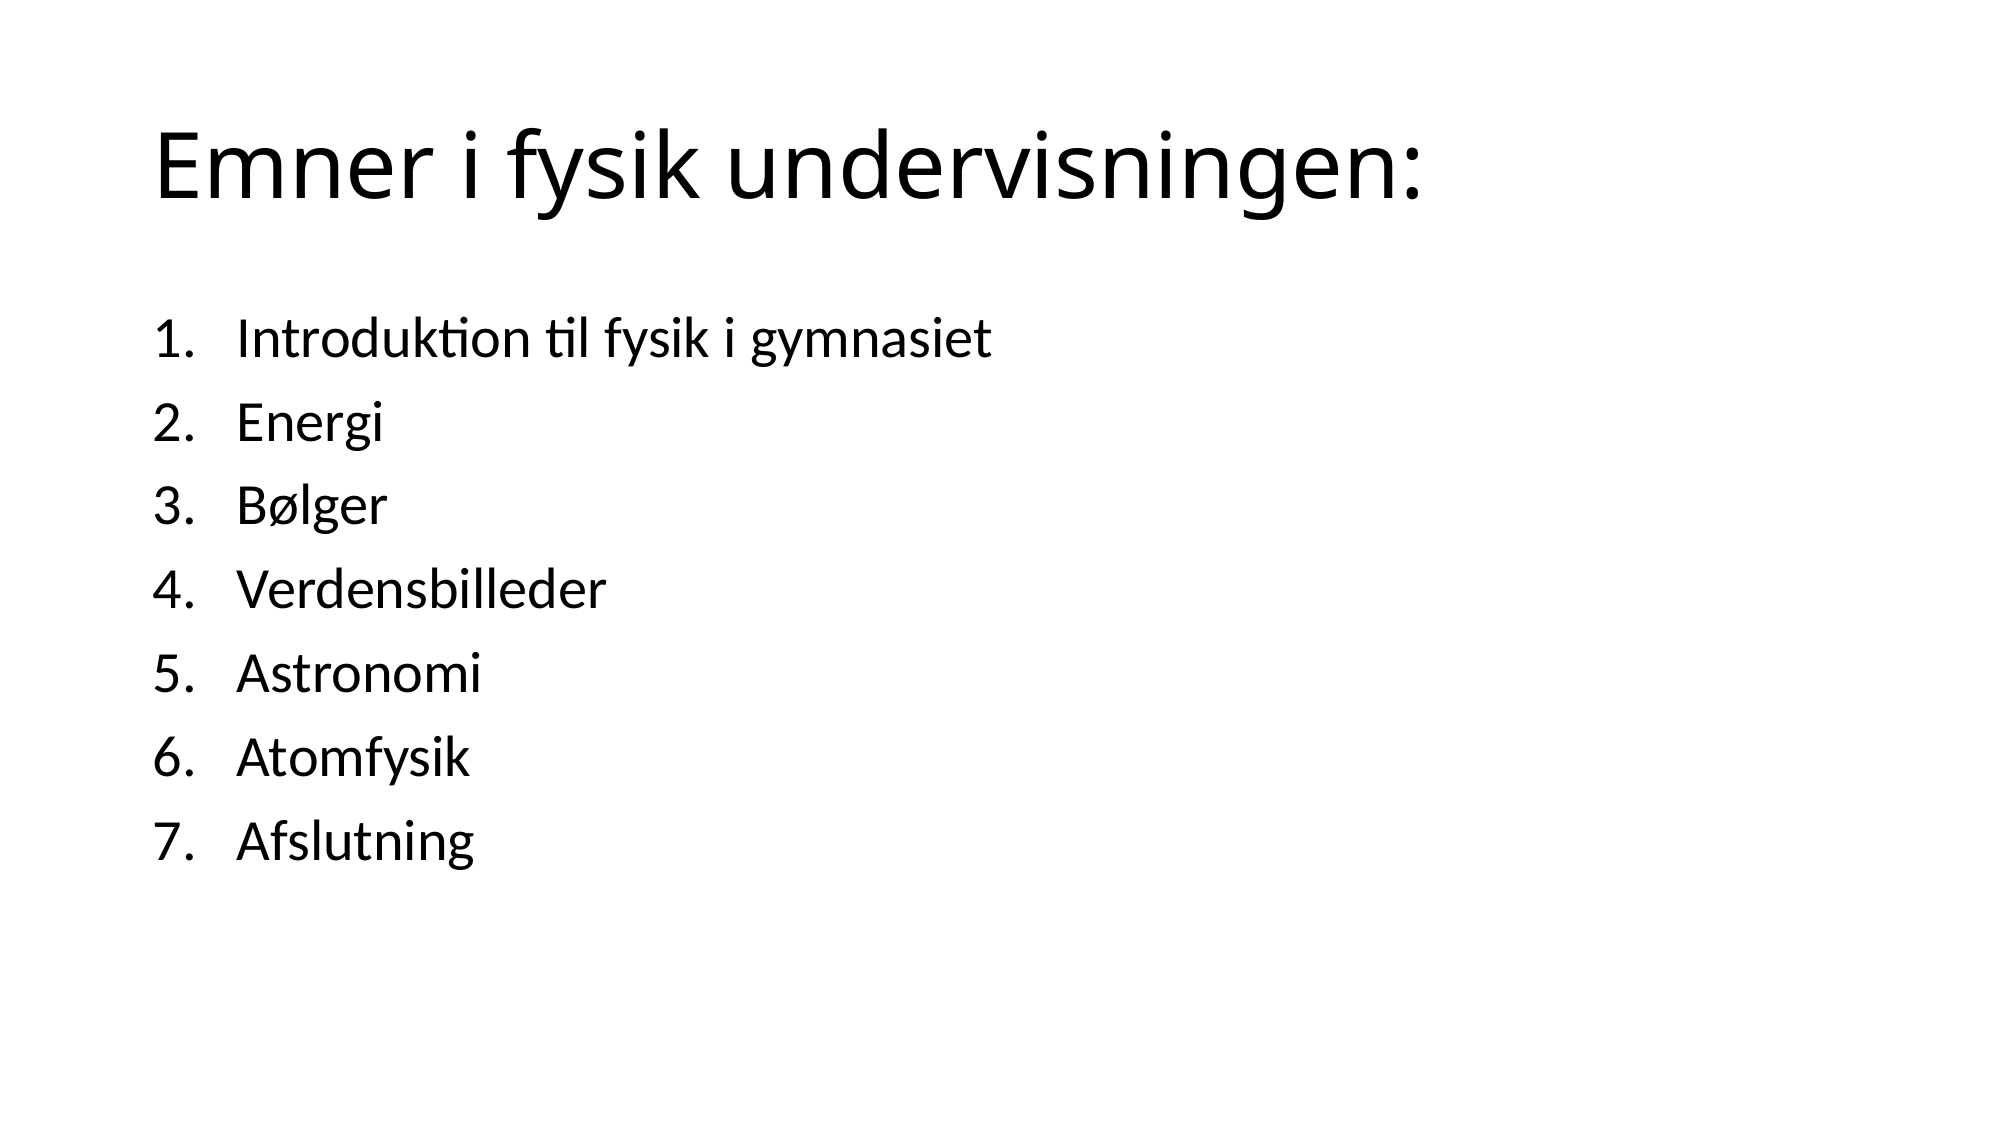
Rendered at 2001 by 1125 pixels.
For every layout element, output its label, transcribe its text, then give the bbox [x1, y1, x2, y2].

title Emner i fysik undervisningen: [137, 59, 1863, 278]
list Introduktion til fysik i gymnasiet Energi Bølger Verdensbilleder Astronomi Atomfysik Afslutning [137, 299, 1863, 1014]
